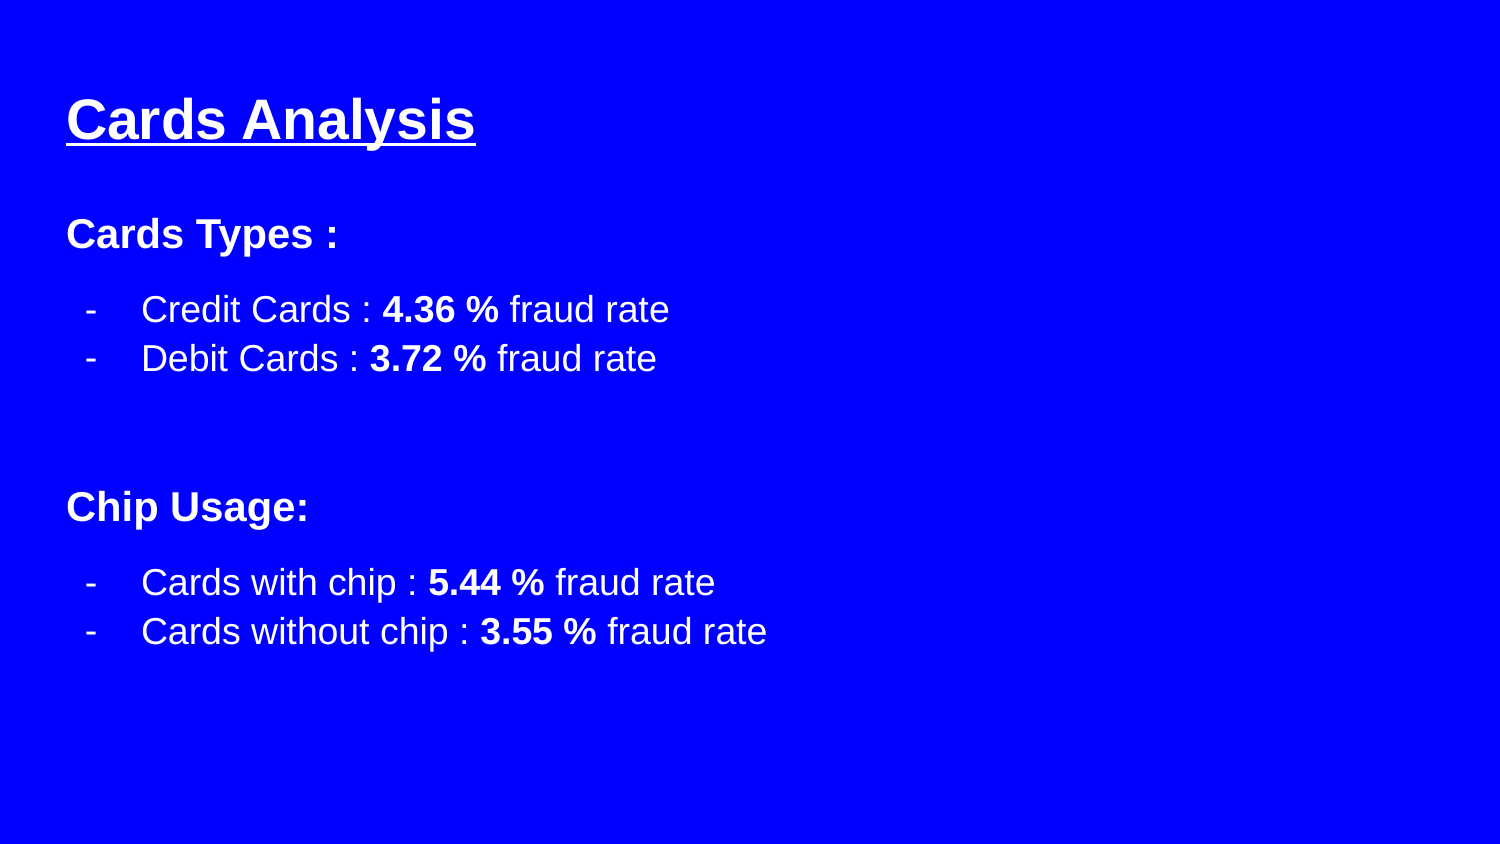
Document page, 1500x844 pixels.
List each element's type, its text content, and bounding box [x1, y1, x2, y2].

list Cards Types : Credit Cards : 4.36 % fraud rate Debit Cards : 3.72 % fraud rate Chip Usage: Cards with chip : 5.44 % fraud rate Cards without chip : 3.55 % fraud rate [51, 189, 1449, 750]
title Cards Analysis [51, 72, 1449, 167]
